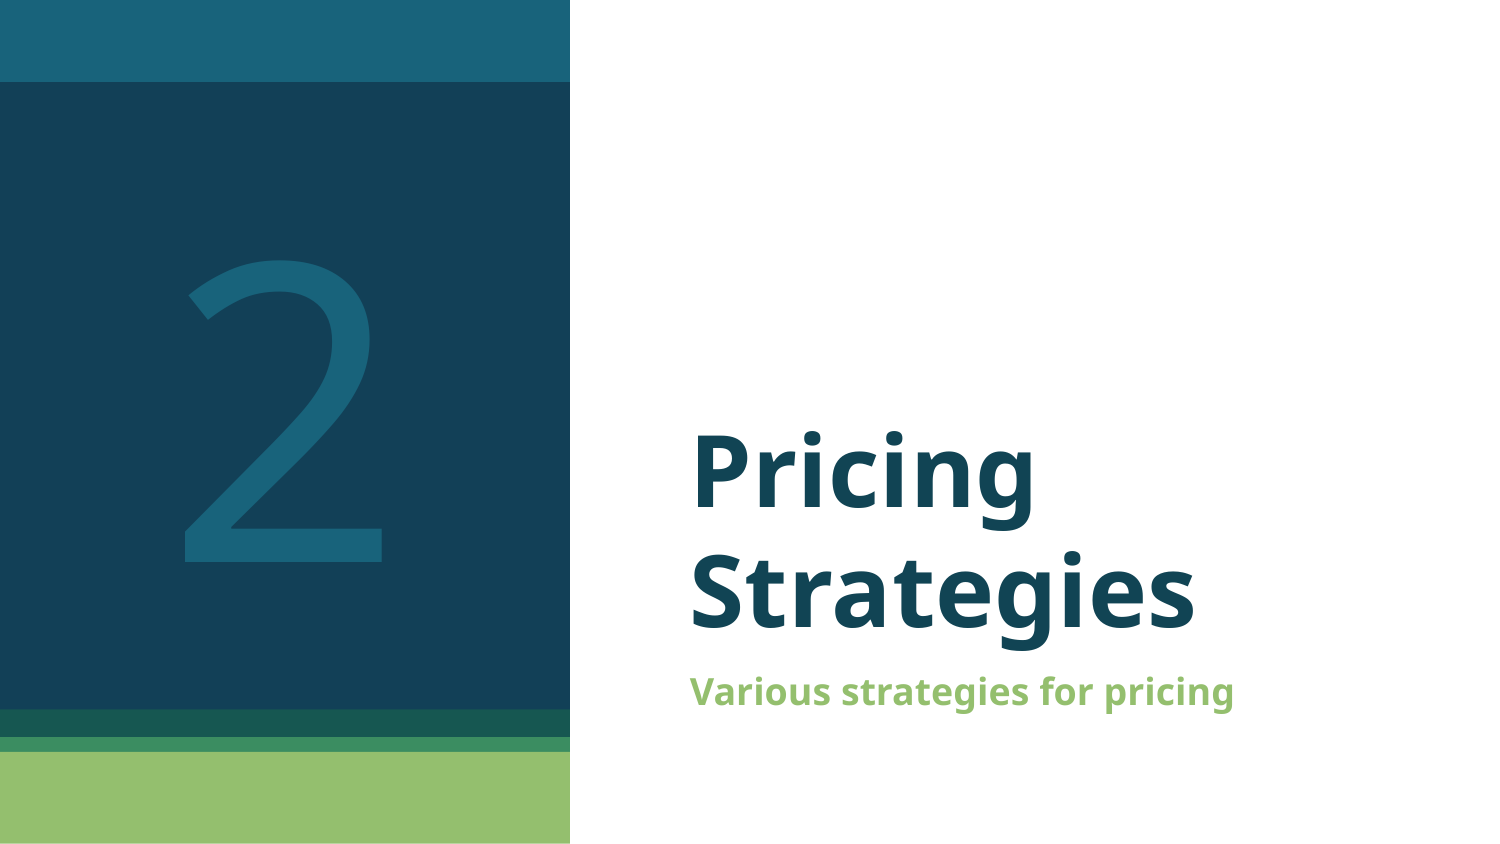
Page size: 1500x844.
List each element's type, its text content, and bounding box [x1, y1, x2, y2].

title Pricing Strategies [674, 472, 1414, 653]
subtitle Various strategies for pricing [674, 653, 1414, 783]
text_box 2 [0, 82, 570, 709]
